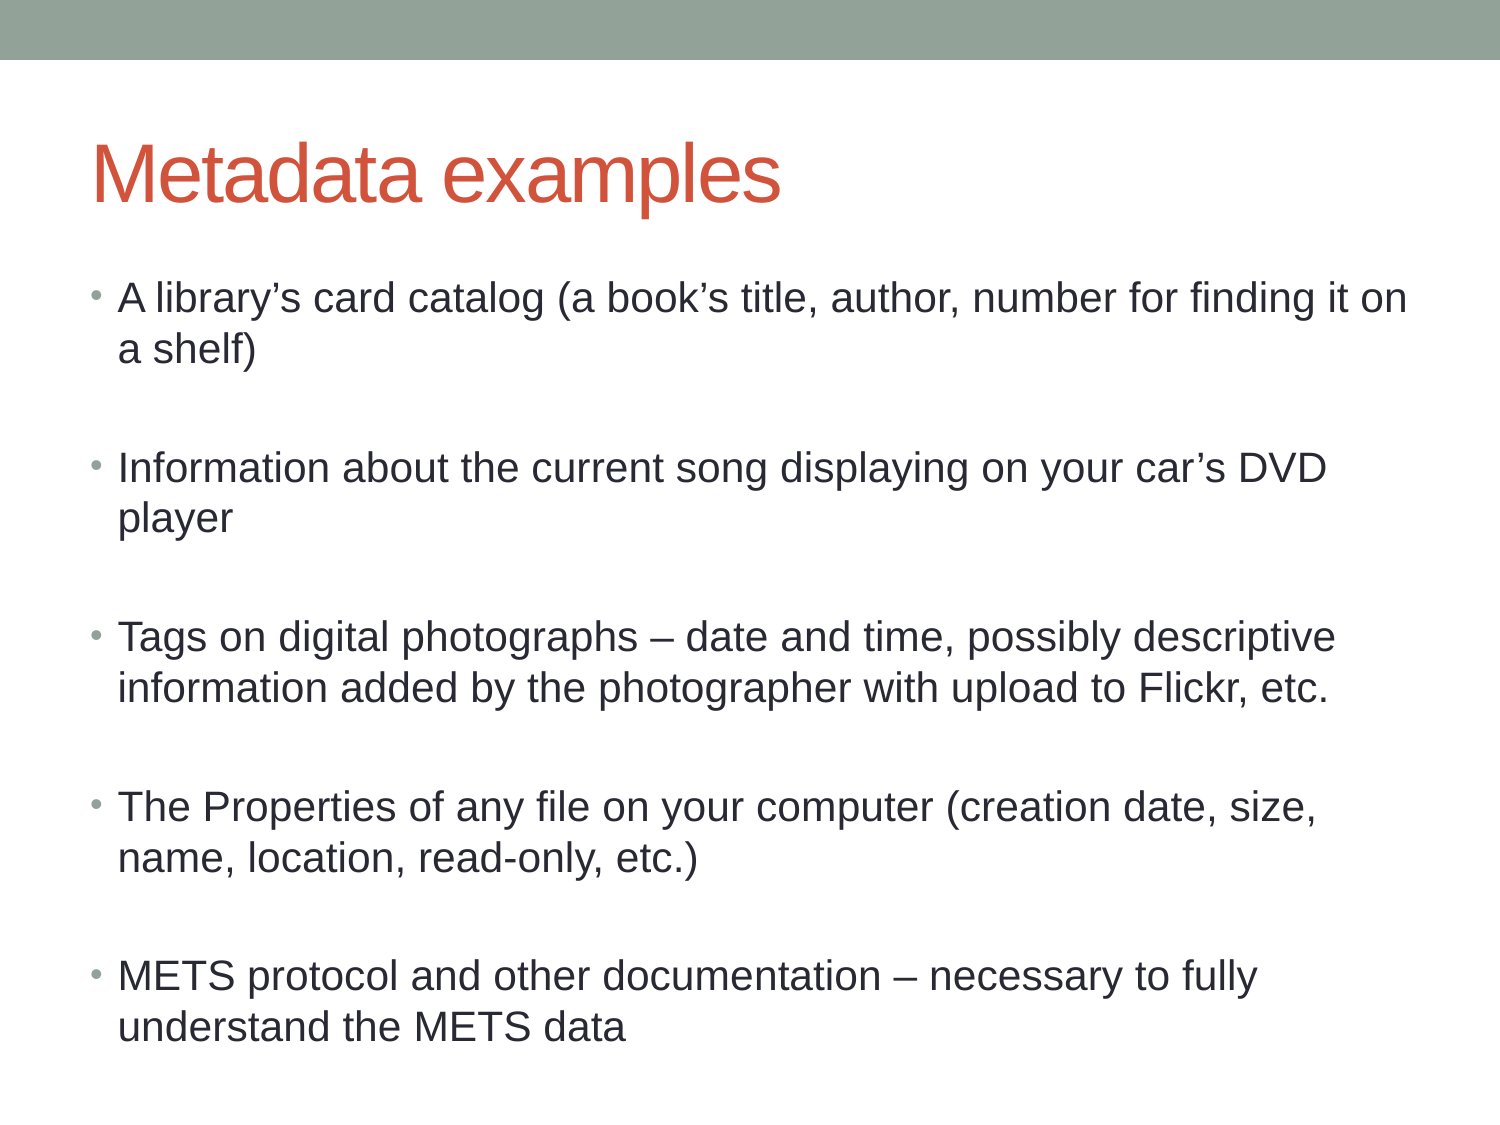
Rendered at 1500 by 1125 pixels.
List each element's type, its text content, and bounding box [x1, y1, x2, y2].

list A library’s card catalog (a book’s title, author, number for finding it on a shelf) Information about the current song displaying on your car’s DVD player Tags on digital photographs – date and time, possibly descriptive information added by the photographer with upload to Flickr, etc. The Properties of any file on your computer (creation date, size, name, location, read-only, etc.) METS protocol and other documentation – necessary to fully understand the METS data [75, 262, 1425, 1063]
title Metadata examples [75, 87, 1425, 250]
